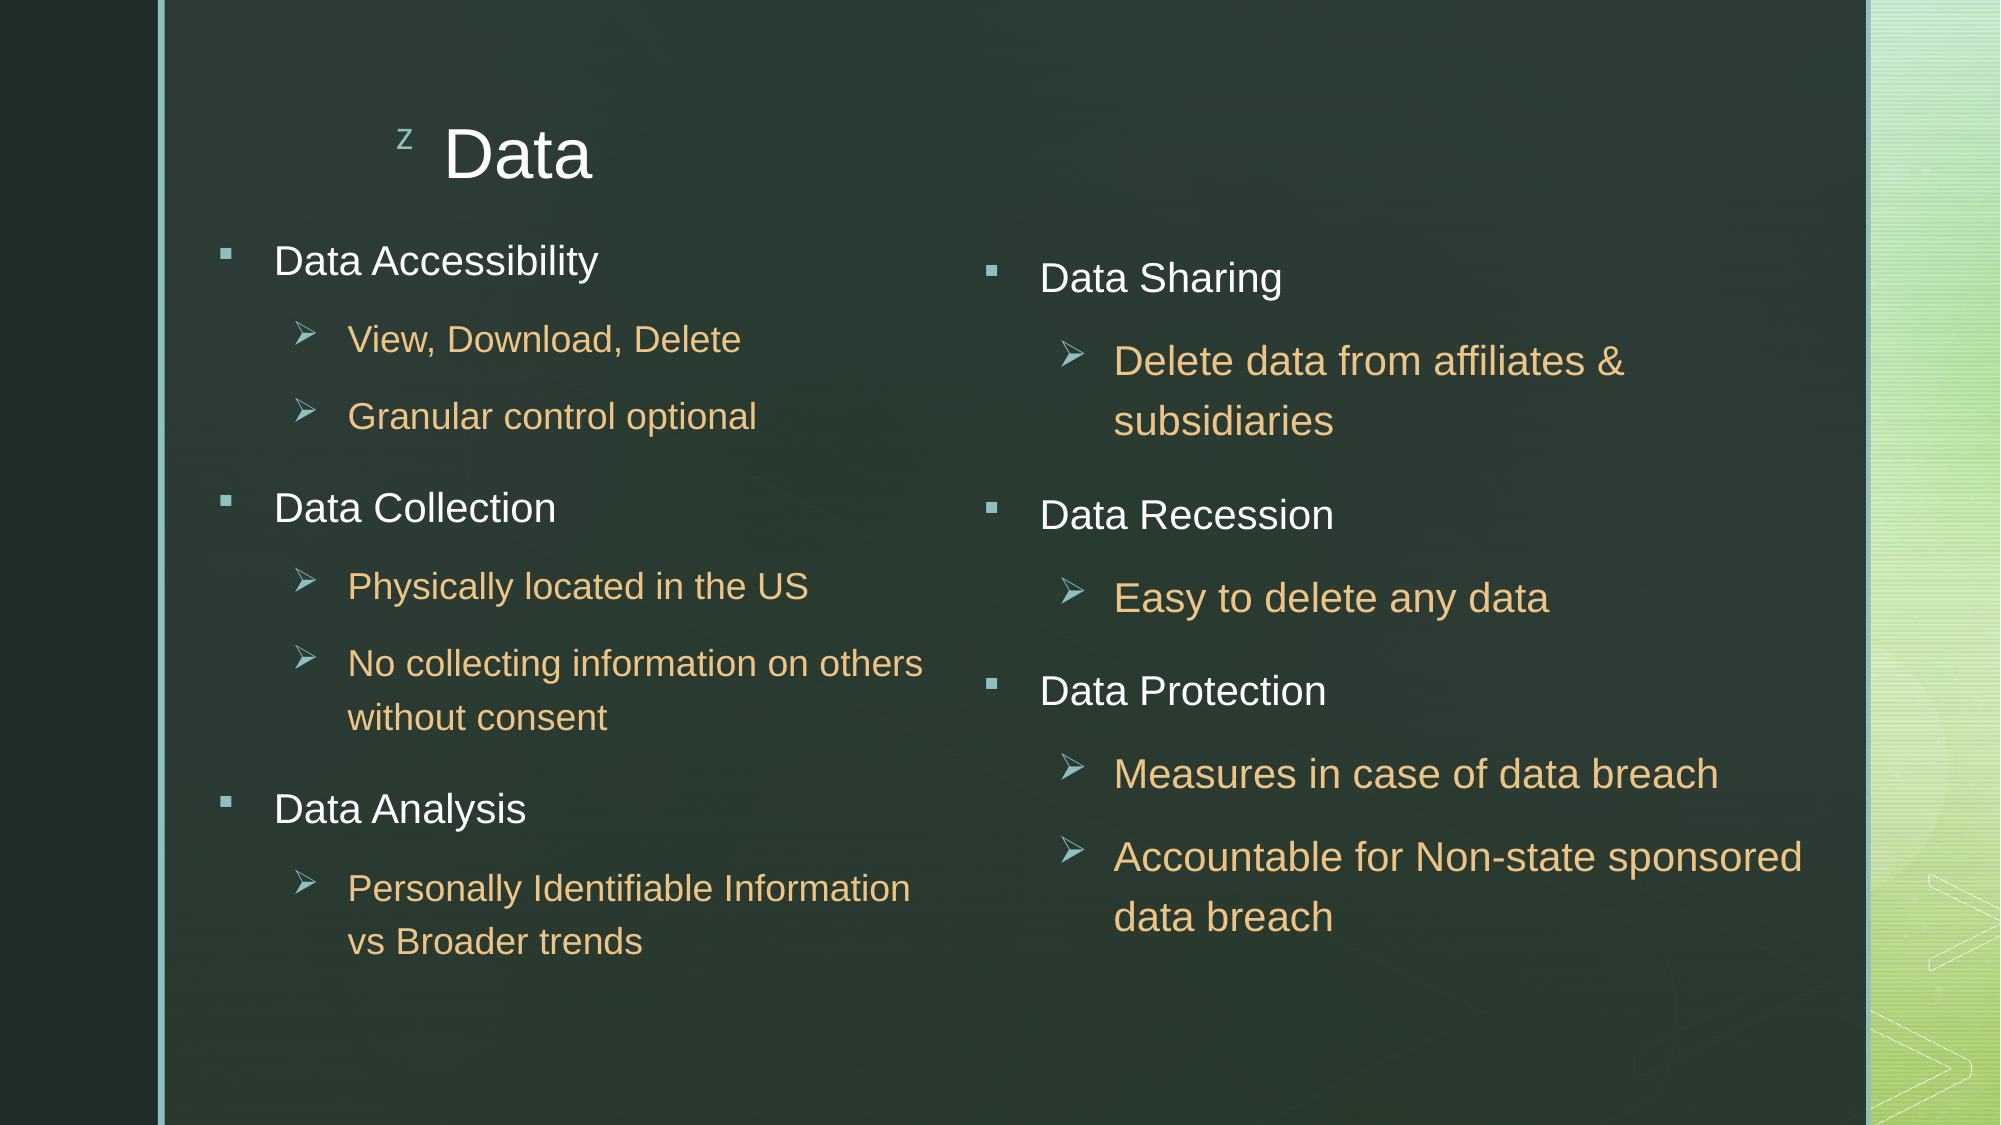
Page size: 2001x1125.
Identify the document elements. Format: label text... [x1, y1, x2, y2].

picture [1871, 0, 2001, 1125]
title Data [428, 109, 1734, 214]
list Data Accessibility View, Download, Delete Granular control optional Data Collection Physically located in the US No collecting information on others without consent Data Analysis Personally Identifiable Information vs Broader trends [202, 214, 969, 1066]
text_box Data Sharing Delete data from affiliates & subsidiaries Data Recession Easy to delete any data Data Protection Measures in case of data breach Accountable for Non-state sponsored data breach [968, 149, 1864, 1001]
